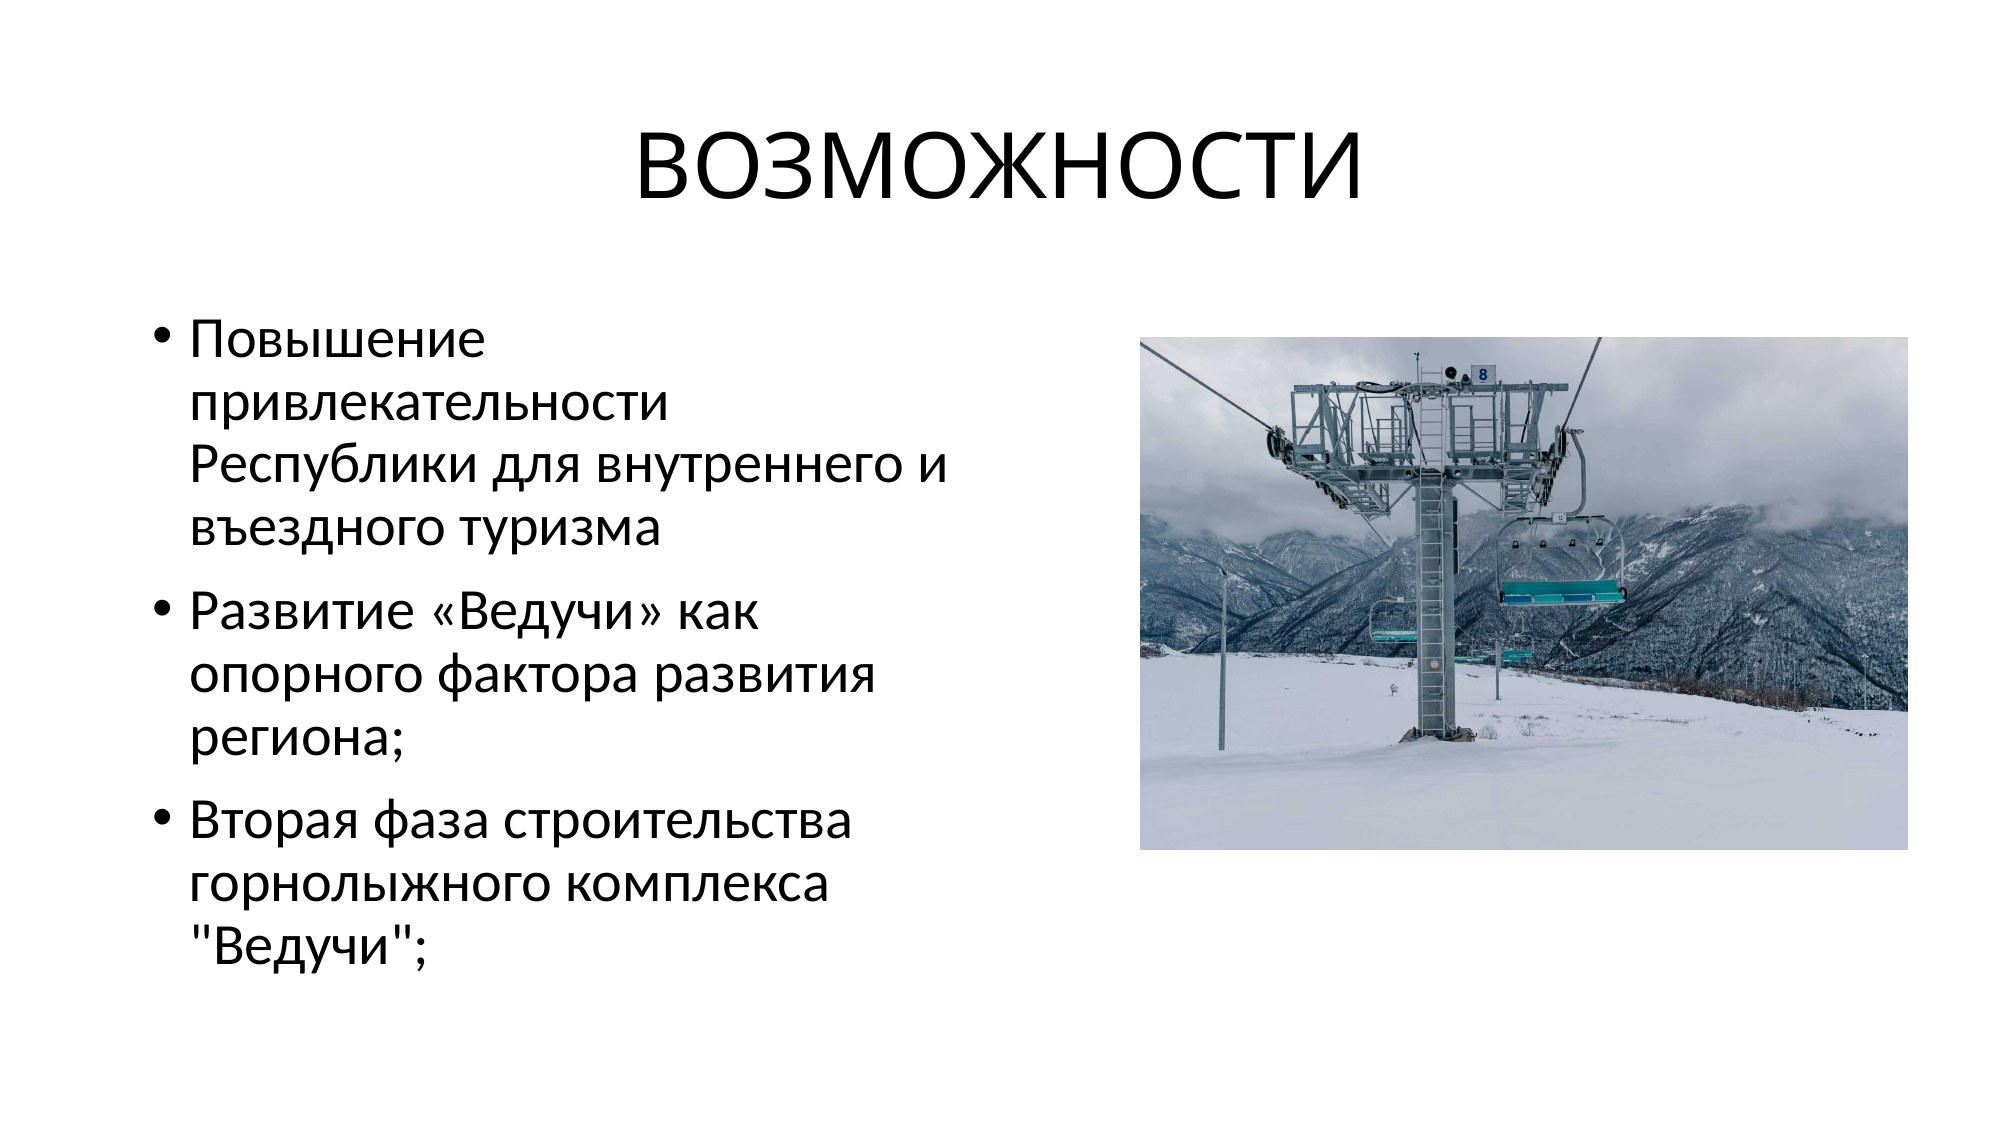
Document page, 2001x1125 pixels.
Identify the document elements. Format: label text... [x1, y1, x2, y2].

list Повышение привлекательности Республики для внутреннего и въездного туризма Развитие «Ведучи» как опорного фактора развития региона; Вторая фаза строительства горнолыжного комплекса "Ведучи"; [137, 299, 988, 1014]
picture [1139, 337, 1908, 850]
title ВОЗМОЖНОСТИ [137, 59, 1863, 278]
